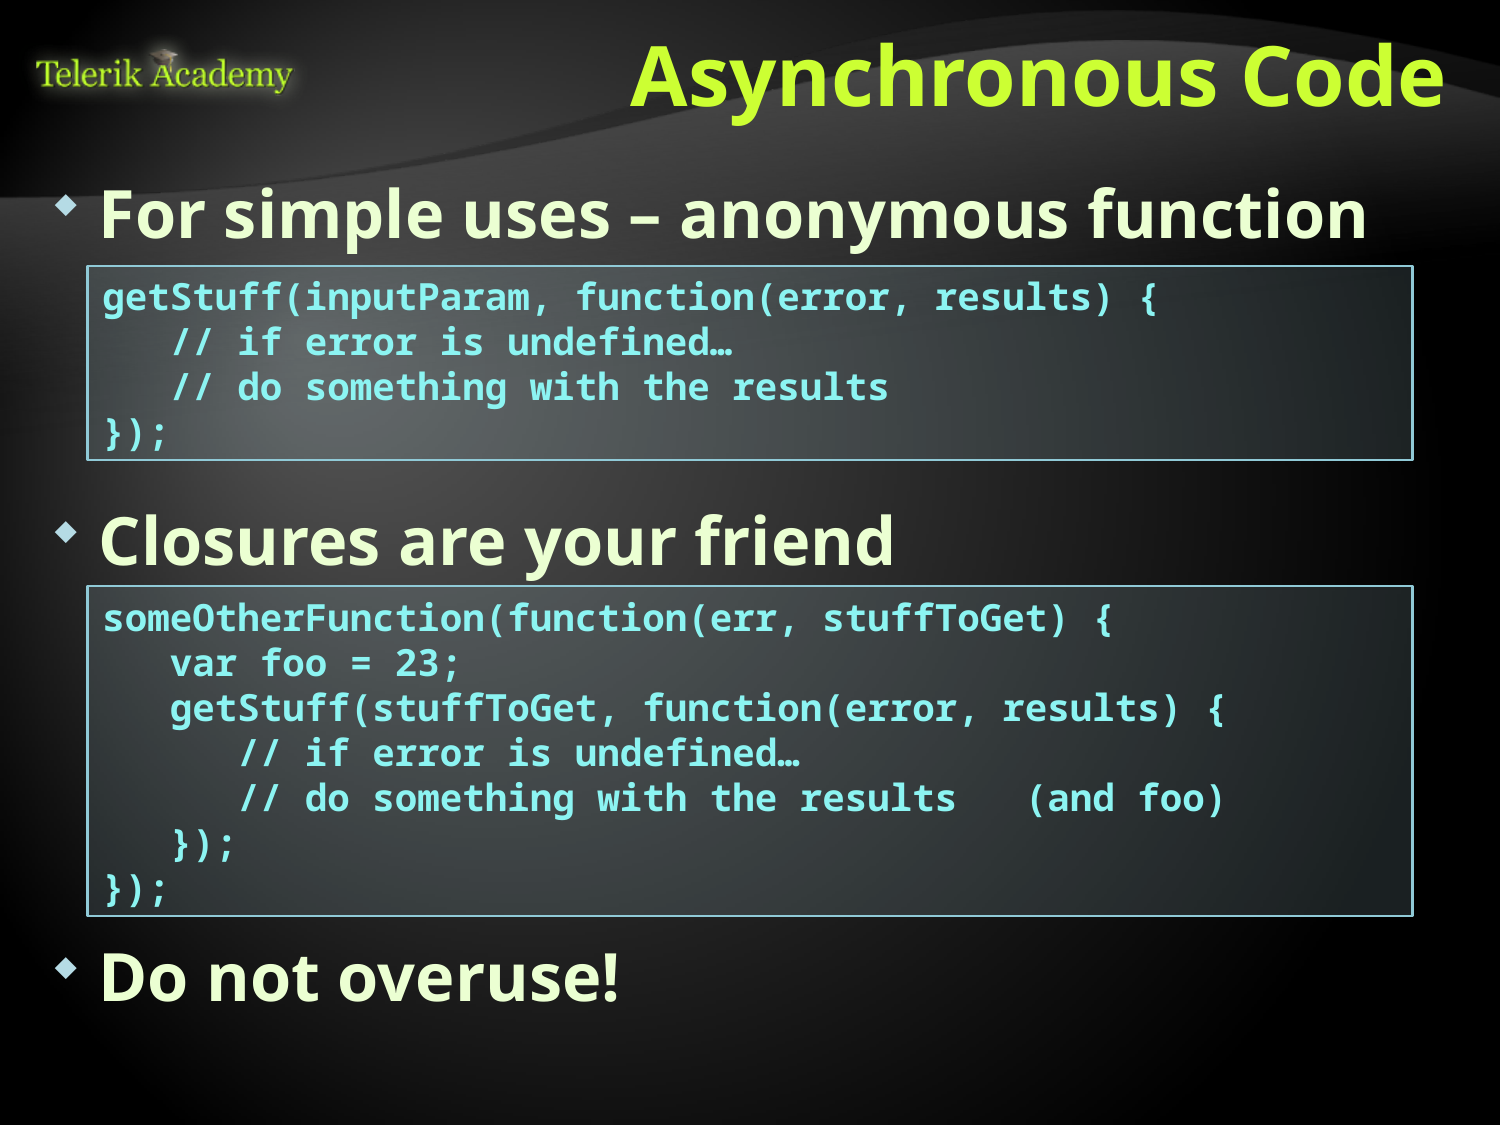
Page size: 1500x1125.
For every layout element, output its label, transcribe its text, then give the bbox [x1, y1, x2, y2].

text_box someOtherFunction(function(err, stuffToGet) { var foo = 23; getStuff(stuffToGet, function(error, results) { // if error is undefined… // do something with the results (and foo) }); }); [87, 586, 1413, 916]
picture [0, 0, 1500, 1125]
title Asynchronous Code [300, 12, 1463, 150]
list For simple uses – anonymous function Closures are your friend Do not overuse! [37, 160, 1463, 1111]
text_box getStuff(inputParam, function(error, results) { // if error is undefined… // do something with the results }); [87, 265, 1413, 461]
